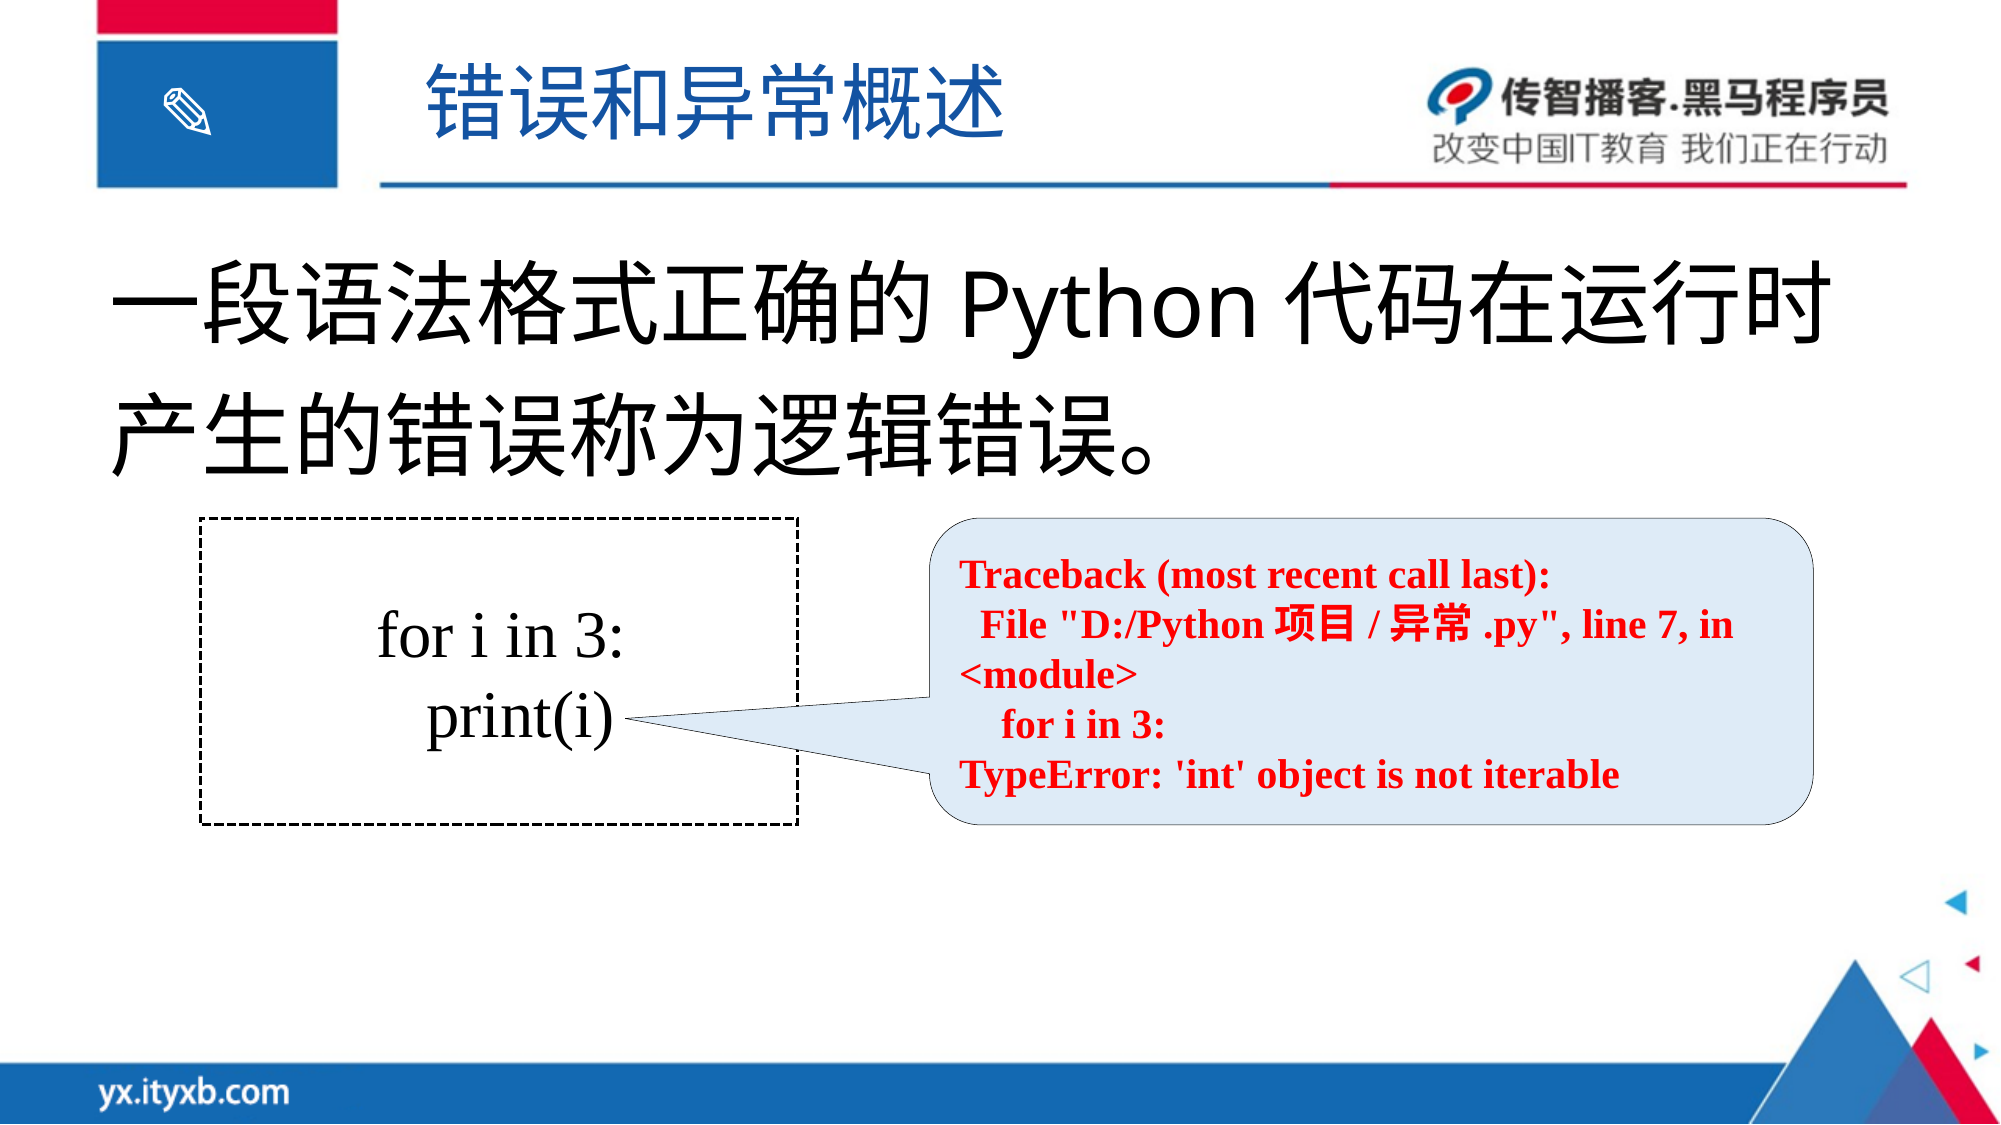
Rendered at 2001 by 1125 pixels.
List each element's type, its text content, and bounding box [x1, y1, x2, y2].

text_box 错误和异常概述 [409, 43, 1292, 158]
text_box for i in 3: print(i) [344, 583, 654, 758]
text_box Traceback (most recent call last): File "D:/Python项目/异常.py", line 7, in <module> for i in 3: TypeError: 'int' object is not iterable [624, 516, 1815, 826]
text_box [200, 518, 798, 825]
text_box 一段语法格式正确的Python代码在运行时产生的错误称为逻辑错误。 [94, 216, 1900, 496]
picture [0, 0, 2000, 1124]
